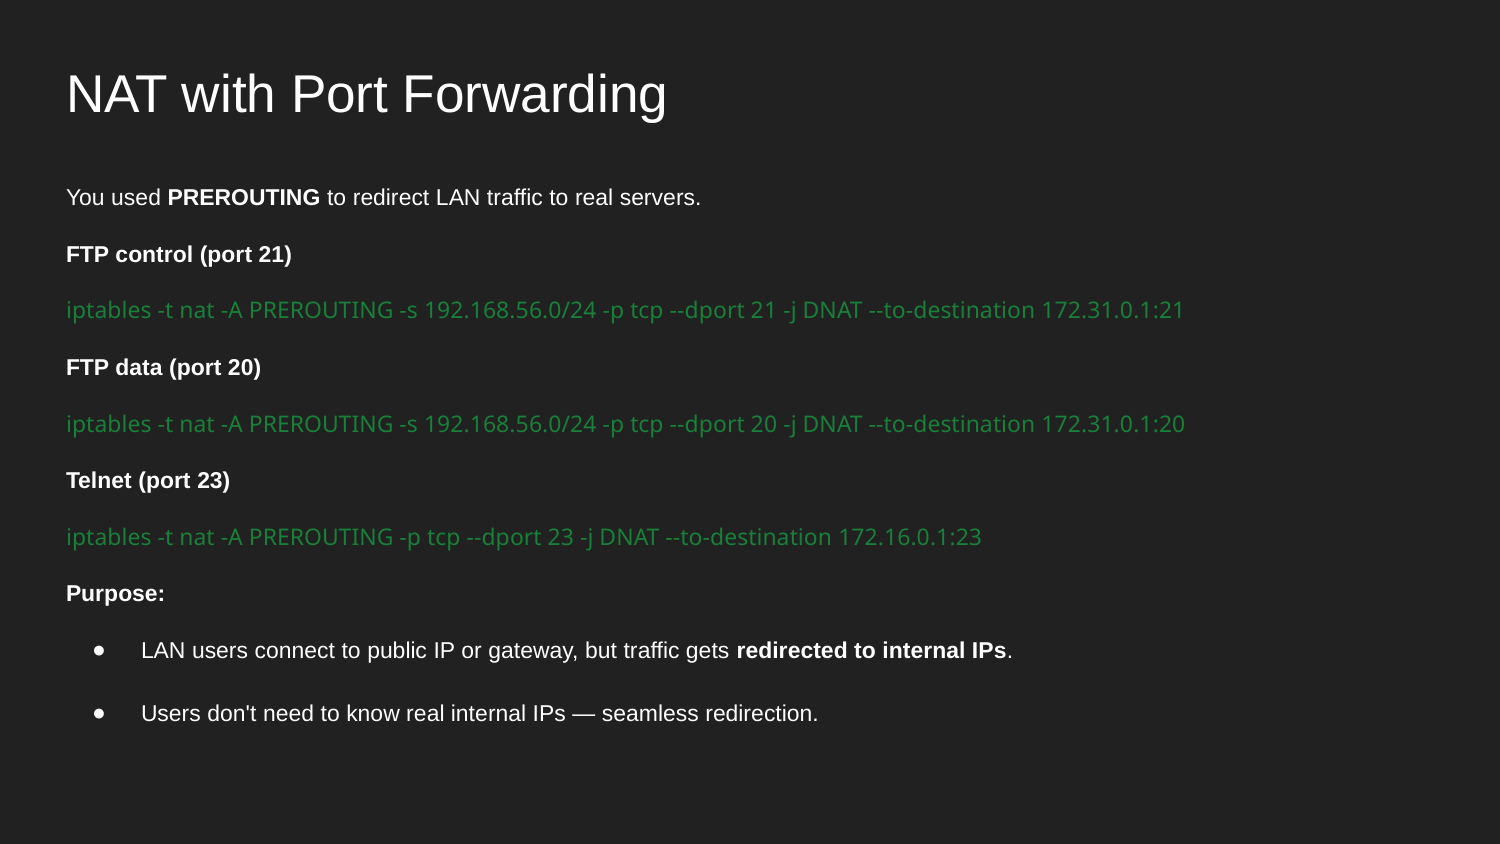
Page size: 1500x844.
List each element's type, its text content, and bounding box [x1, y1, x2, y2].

title NAT with Port Forwarding [51, 44, 1449, 139]
list You used PREROUTING to redirect LAN traffic to real servers. FTP control (port 21) iptables -t nat -A PREROUTING -s 192.168.56.0/24 -p tcp --dport 21 -j DNAT --to-destination 172.31.0.1:21 FTP data (port 20) iptables -t nat -A PREROUTING -s 192.168.56.0/24 -p tcp --dport 20 -j DNAT --to-destination 172.31.0.1:20 Telnet (port 23) iptables -t nat -A PREROUTING -p tcp --dport 23 -j DNAT --to-destination 172.16.0.1:23 Purpose: LAN users connect to public IP or gateway, but traffic gets redirected to internal IPs. Users don't need to know real internal IPs — seamless redirection. [51, 163, 1449, 750]
